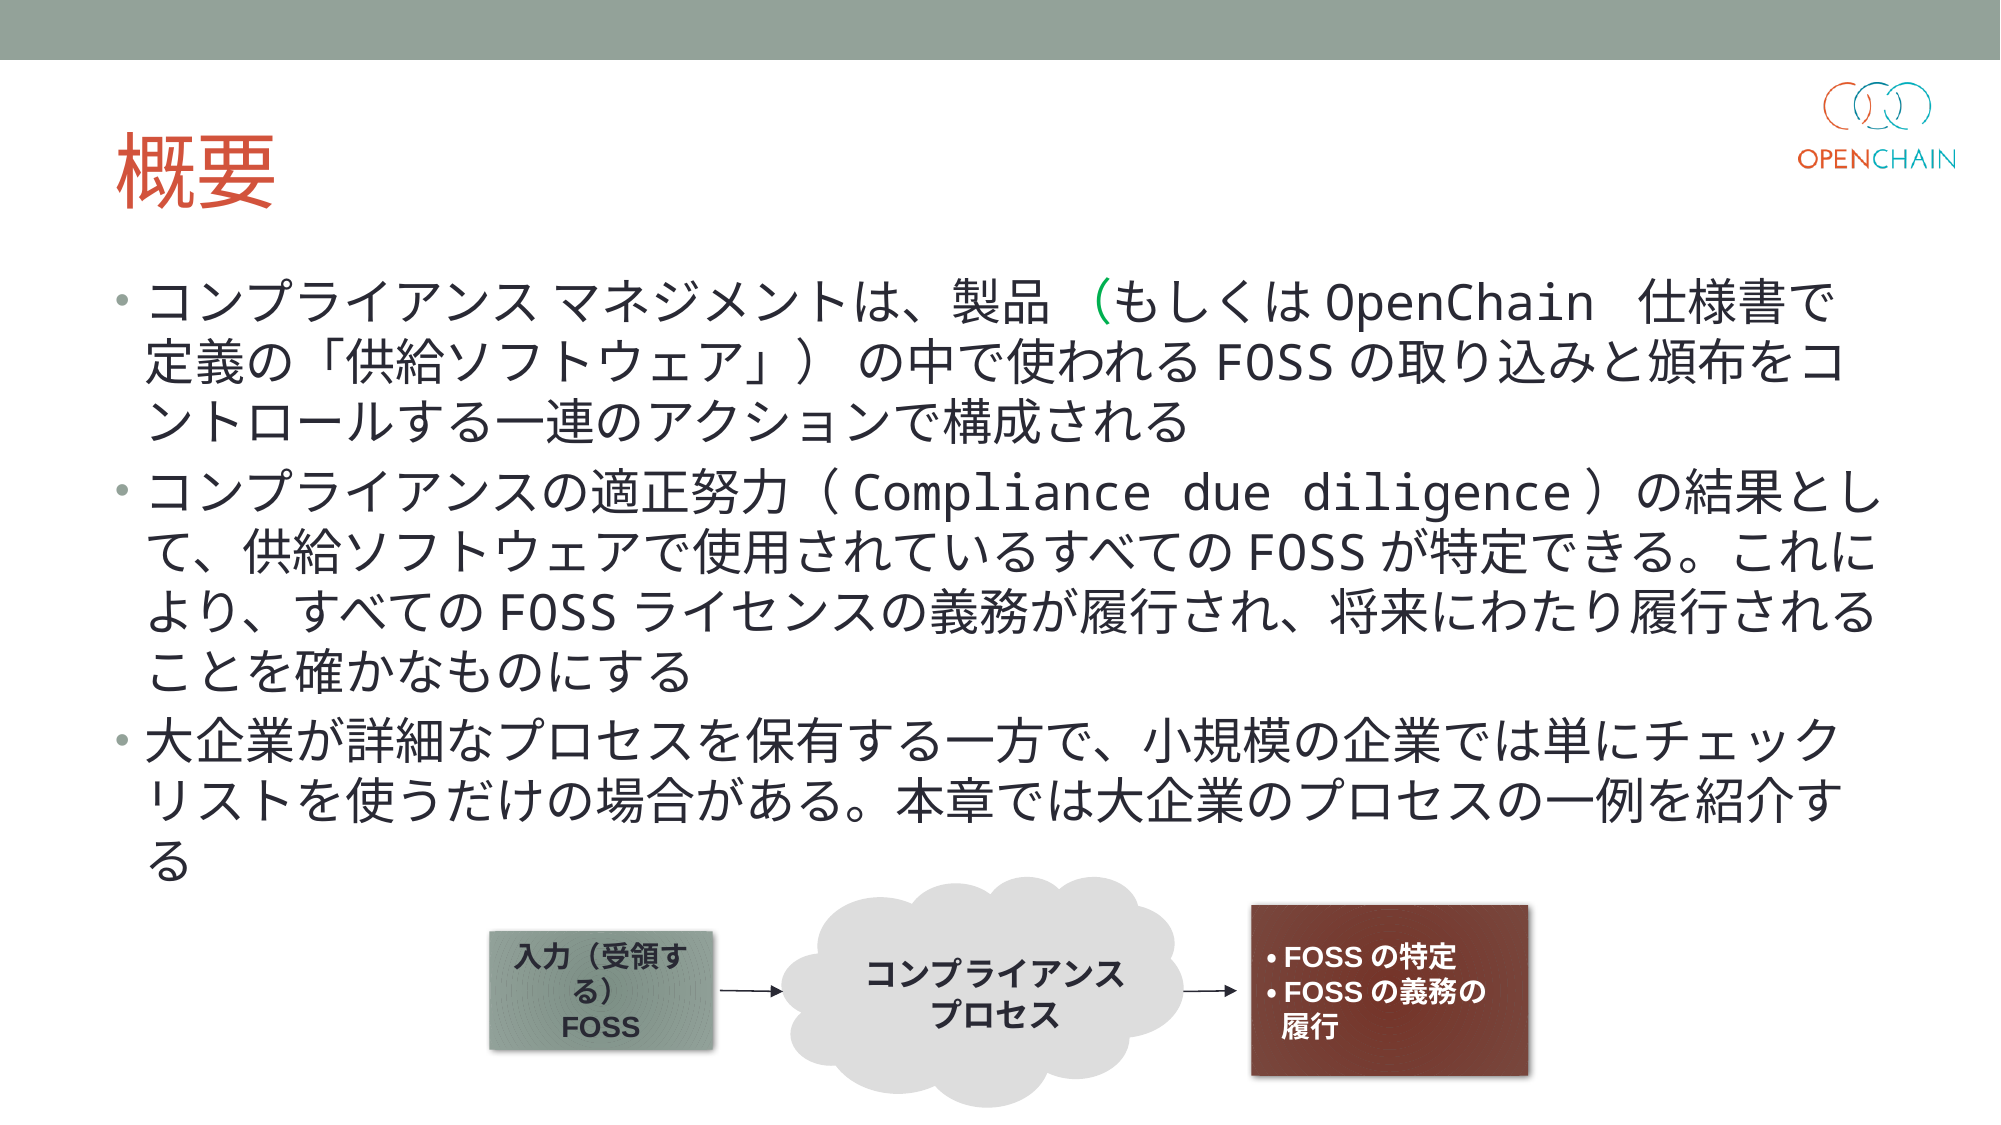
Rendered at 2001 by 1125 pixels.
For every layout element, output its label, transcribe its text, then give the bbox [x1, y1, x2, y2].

text_box [781, 876, 1184, 1108]
text_box ・FOSSの特定 ・FOSSの義務の 履行 [1251, 905, 1529, 1076]
picture [1798, 82, 1955, 169]
title 概要 [99, 87, 1900, 250]
text_box 入力（受領する） FOSS [489, 931, 713, 1050]
list コンプライアンス マネジメントは、製品 （もしくはOpenChain 仕様書で定義の「供給ソフトウェア」） の中で使われるFOSSの取り込みと頒布をコントロールする一連のアクションで構成される コンプライアンスの適正努力（Compliance due diligence）の結果として、供給ソフトウェアで使用されているすべてのFOSSが特定できる。これにより、すべてのFOSSライセンスの義務が履行され、将来にわたり履行されることを確かなものにする 大企業が詳細なプロセスを保有する一方で、小規模の企業では単にチェック リストを使うだけの場合がある。本章では大企業のプロセスの一例を紹介する [99, 262, 1900, 1063]
text_box コンプライアンス プロセス [844, 933, 1147, 1050]
